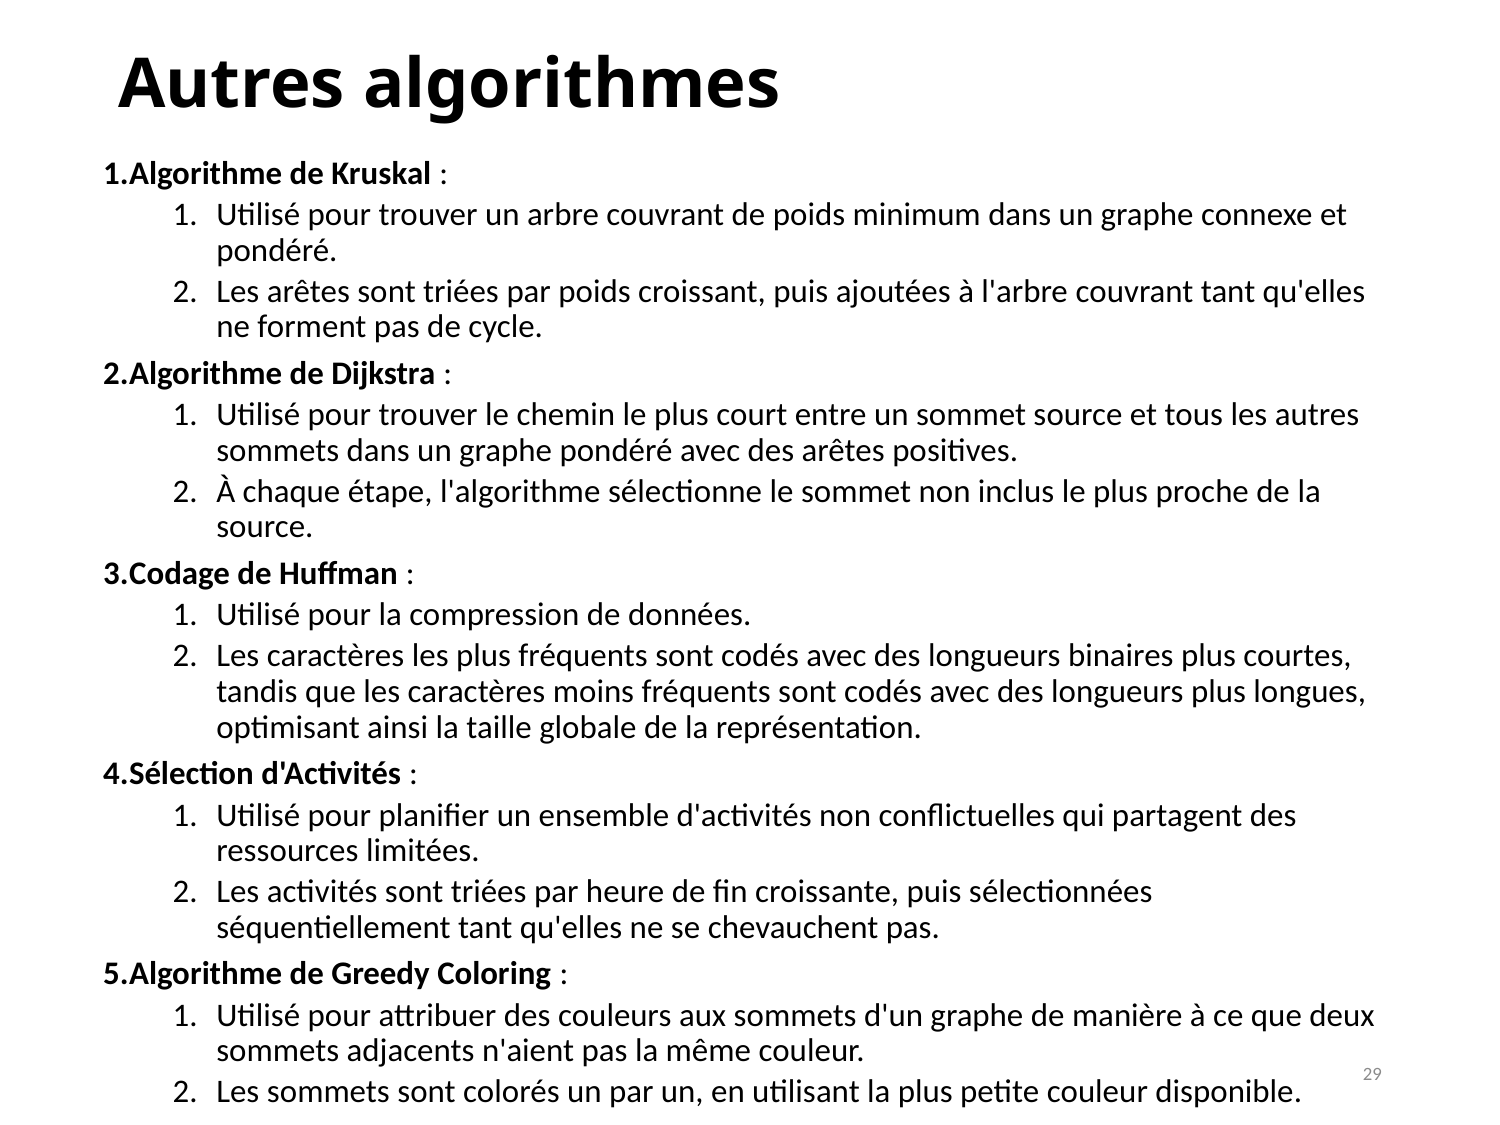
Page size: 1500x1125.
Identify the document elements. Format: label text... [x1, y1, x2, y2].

slide_number 29 [1059, 1042, 1397, 1103]
title Autres algorithmes [103, 0, 1397, 148]
list Algorithme de Kruskal : Utilisé pour trouver un arbre couvrant de poids minimum dans un graphe connexe et pondéré. Les arêtes sont triées par poids croissant, puis ajoutées à l'arbre couvrant tant qu'elles ne forment pas de cycle. Algorithme de Dijkstra : Utilisé pour trouver le chemin le plus court entre un sommet source et tous les autres sommets dans un graphe pondéré avec des arêtes positives. À chaque étape, l'algorithme sélectionne le sommet non inclus le plus proche de la source. Codage de Huffman : Utilisé pour la compression de données. Les caractères les plus fréquents sont codés avec des longueurs binaires plus courtes, tandis que les caractères moins fréquents sont codés avec des longueurs plus longues, optimisant ainsi la taille globale de la représentation. Sélection d'Activités : Utilisé pour planifier un ensemble d'activités non conflictuelles qui partagent des ressources limitées. Les activités sont triées par heure de fin croissante, puis sélectionnées séquentiellement tant qu'elles ne se chevauchent pas. Algorithme de Greedy Coloring : Utilisé pour attribuer des couleurs aux sommets d'un graphe de manière à ce que deux sommets adjacents n'aient pas la même couleur. Les sommets sont colorés un par un, en utilisant la plus petite couleur disponible. [88, 148, 1397, 1125]
